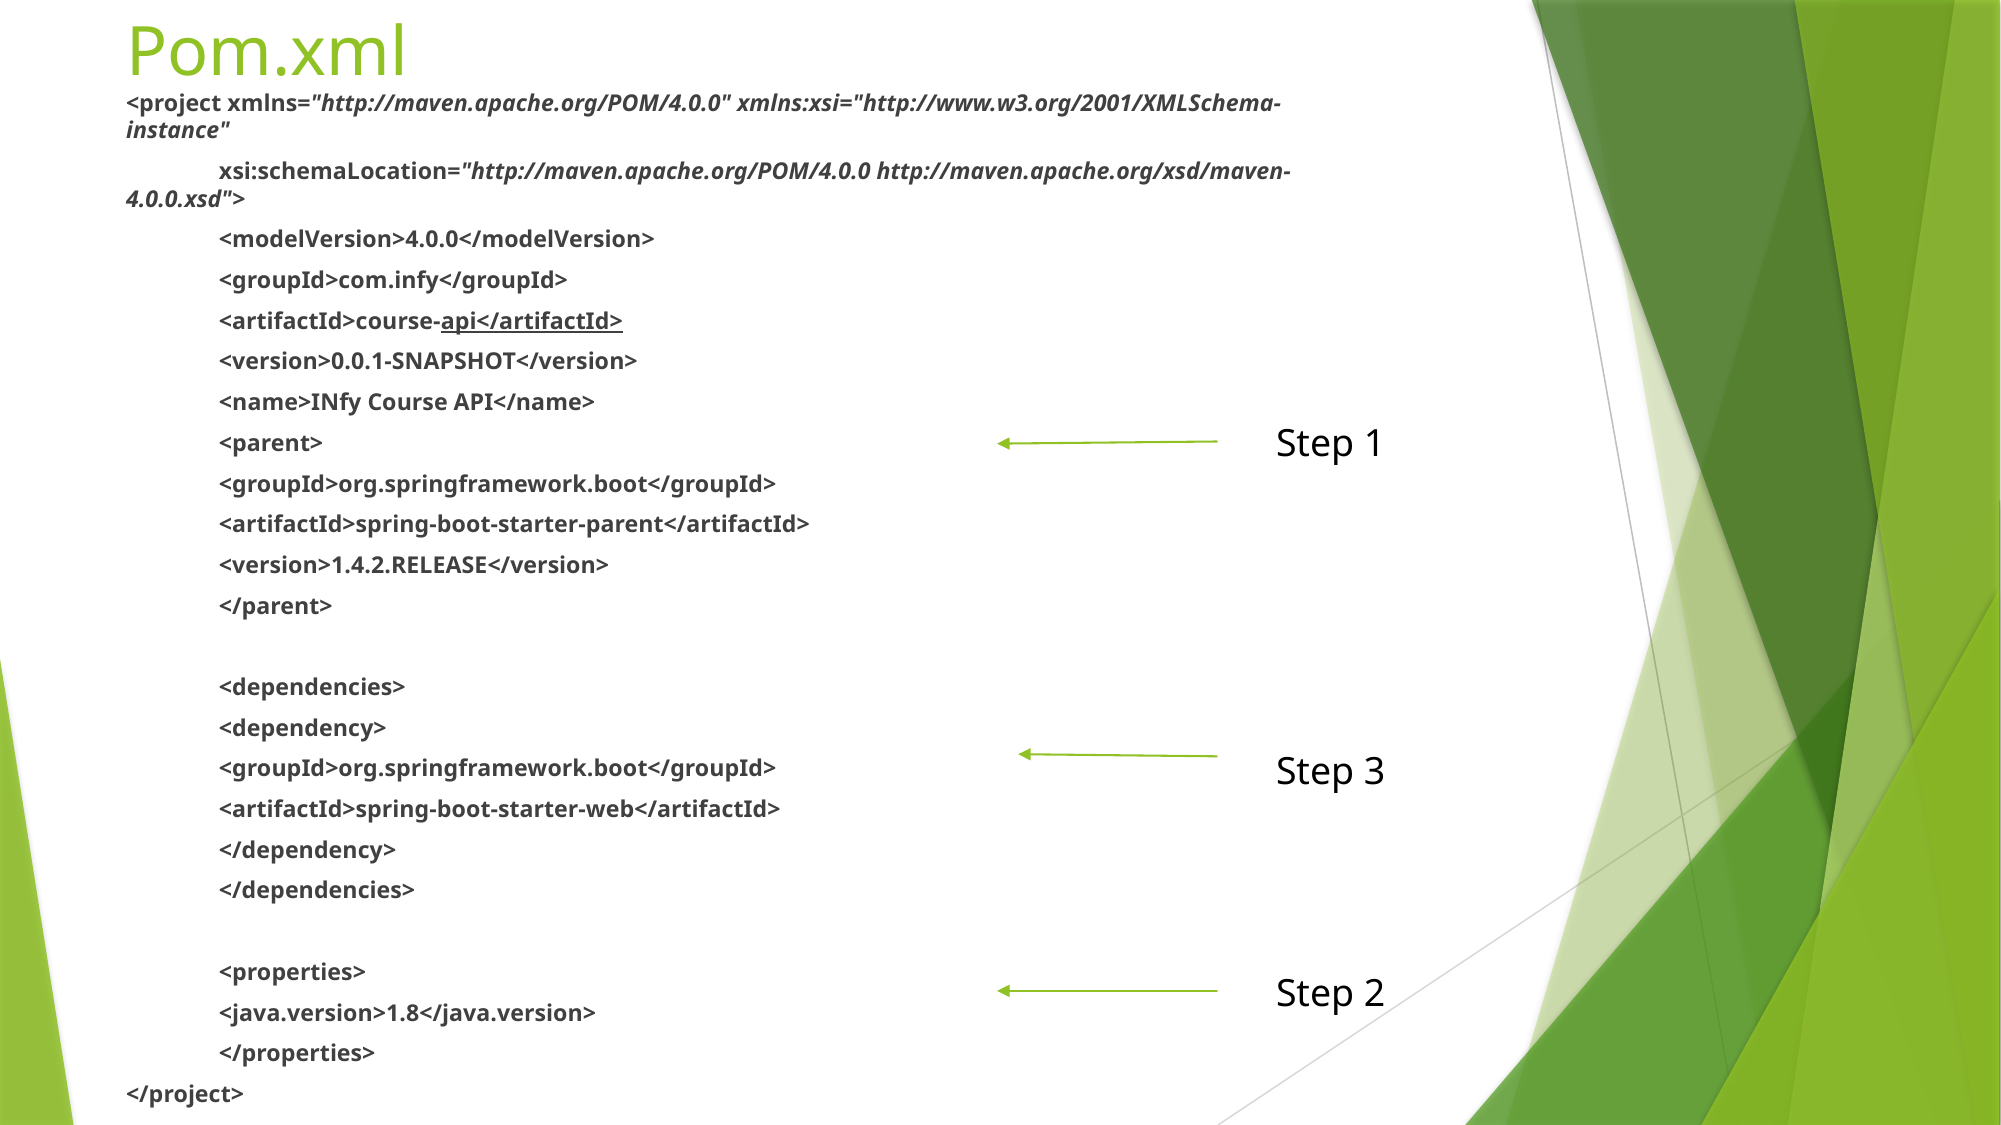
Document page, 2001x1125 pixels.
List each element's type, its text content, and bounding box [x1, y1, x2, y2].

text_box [996, 440, 1218, 445]
text_box Step 2 [1261, 961, 1412, 1021]
list <project xmlns="http://maven.apache.org/POM/4.0.0" xmlns:xsi="http://www.w3.org/2001/XMLSchema-instance" xsi:schemaLocation="http://maven.apache.org/POM/4.0.0 http://maven.apache.org/xsd/maven-4.0.0.xsd"> <modelVersion>4.0.0</modelVersion> <groupId>com.infy</groupId> <artifactId>course-api</artifactId> <version>0.0.1-SNAPSHOT</version> <name>INfy Course API</name> <parent> <groupId>org.springframework.boot</groupId> <artifactId>spring-boot-starter-parent</artifactId> <version>1.4.2.RELEASE</version> </parent> <dependencies> <dependency> <groupId>org.springframework.boot</groupId> <artifactId>spring-boot-starter-web</artifactId> </dependency> </dependencies> <properties> <java.version>1.8</java.version> </properties> </project> [111, 80, 1393, 1125]
title Pom.xml [111, 0, 1522, 98]
text_box Step 1 [1261, 411, 1621, 472]
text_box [1017, 753, 1218, 757]
text_box Step 3 [1261, 739, 1412, 800]
